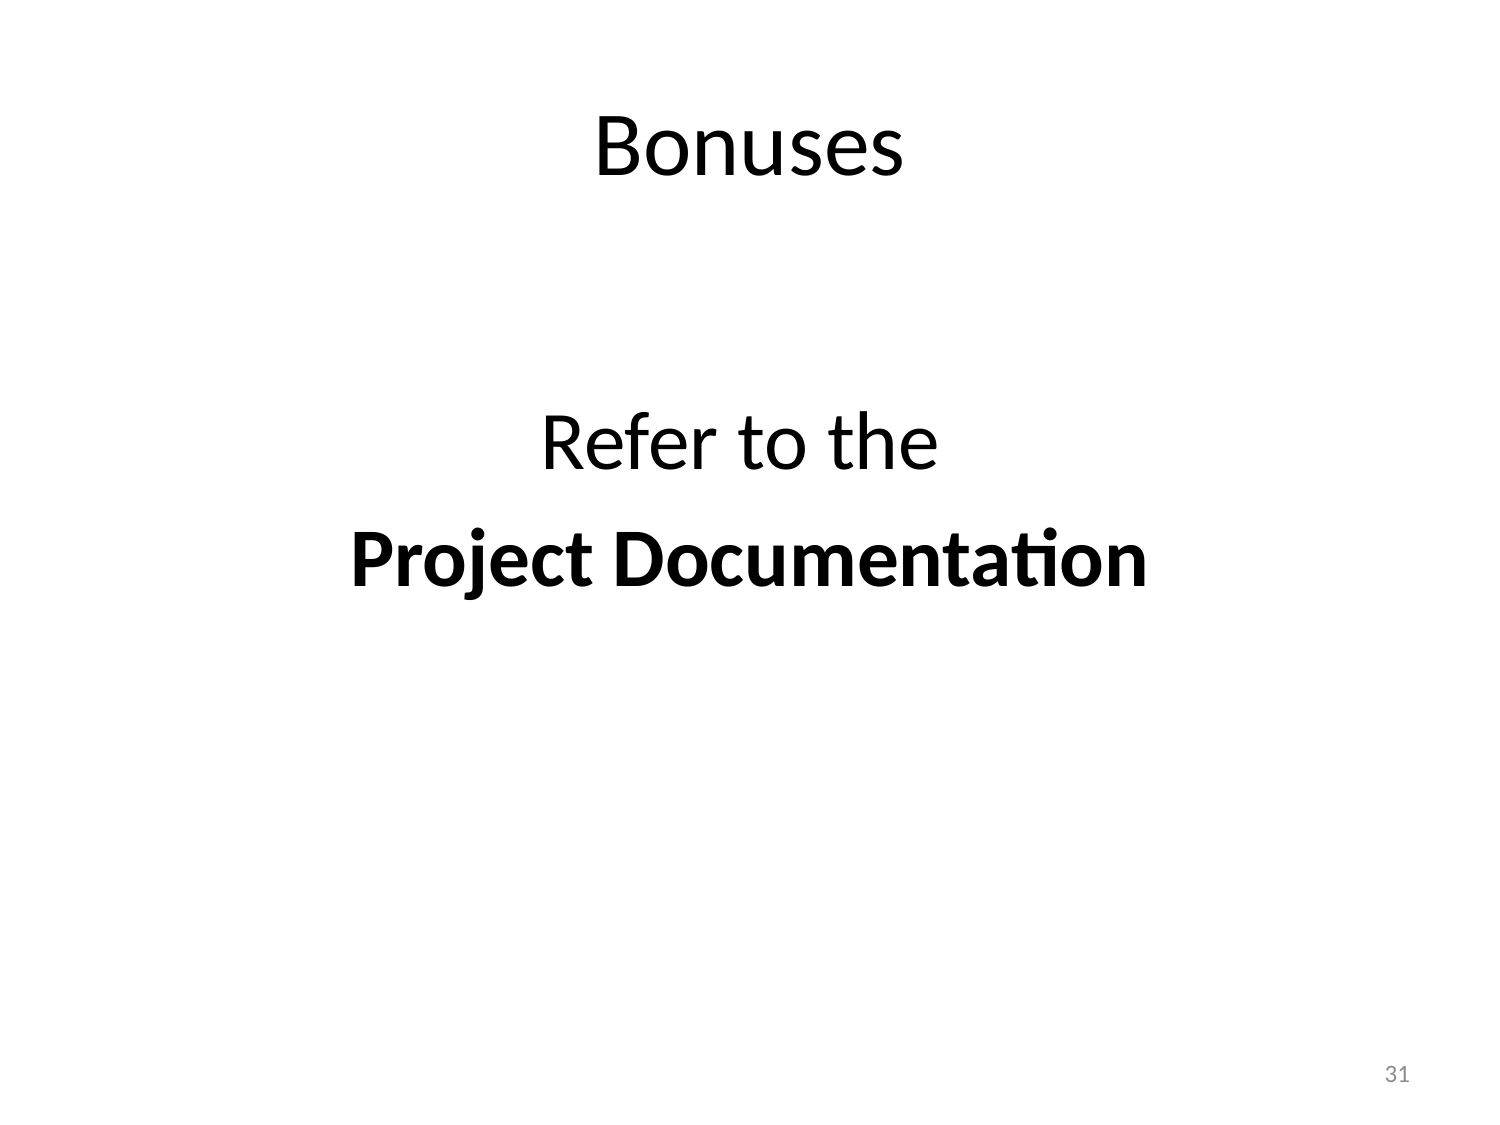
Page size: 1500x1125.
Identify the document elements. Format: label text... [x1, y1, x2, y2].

list Refer to the Project Documentation [75, 262, 1425, 1005]
slide_number 31 [1074, 1042, 1425, 1103]
title Bonuses [75, 45, 1425, 233]
